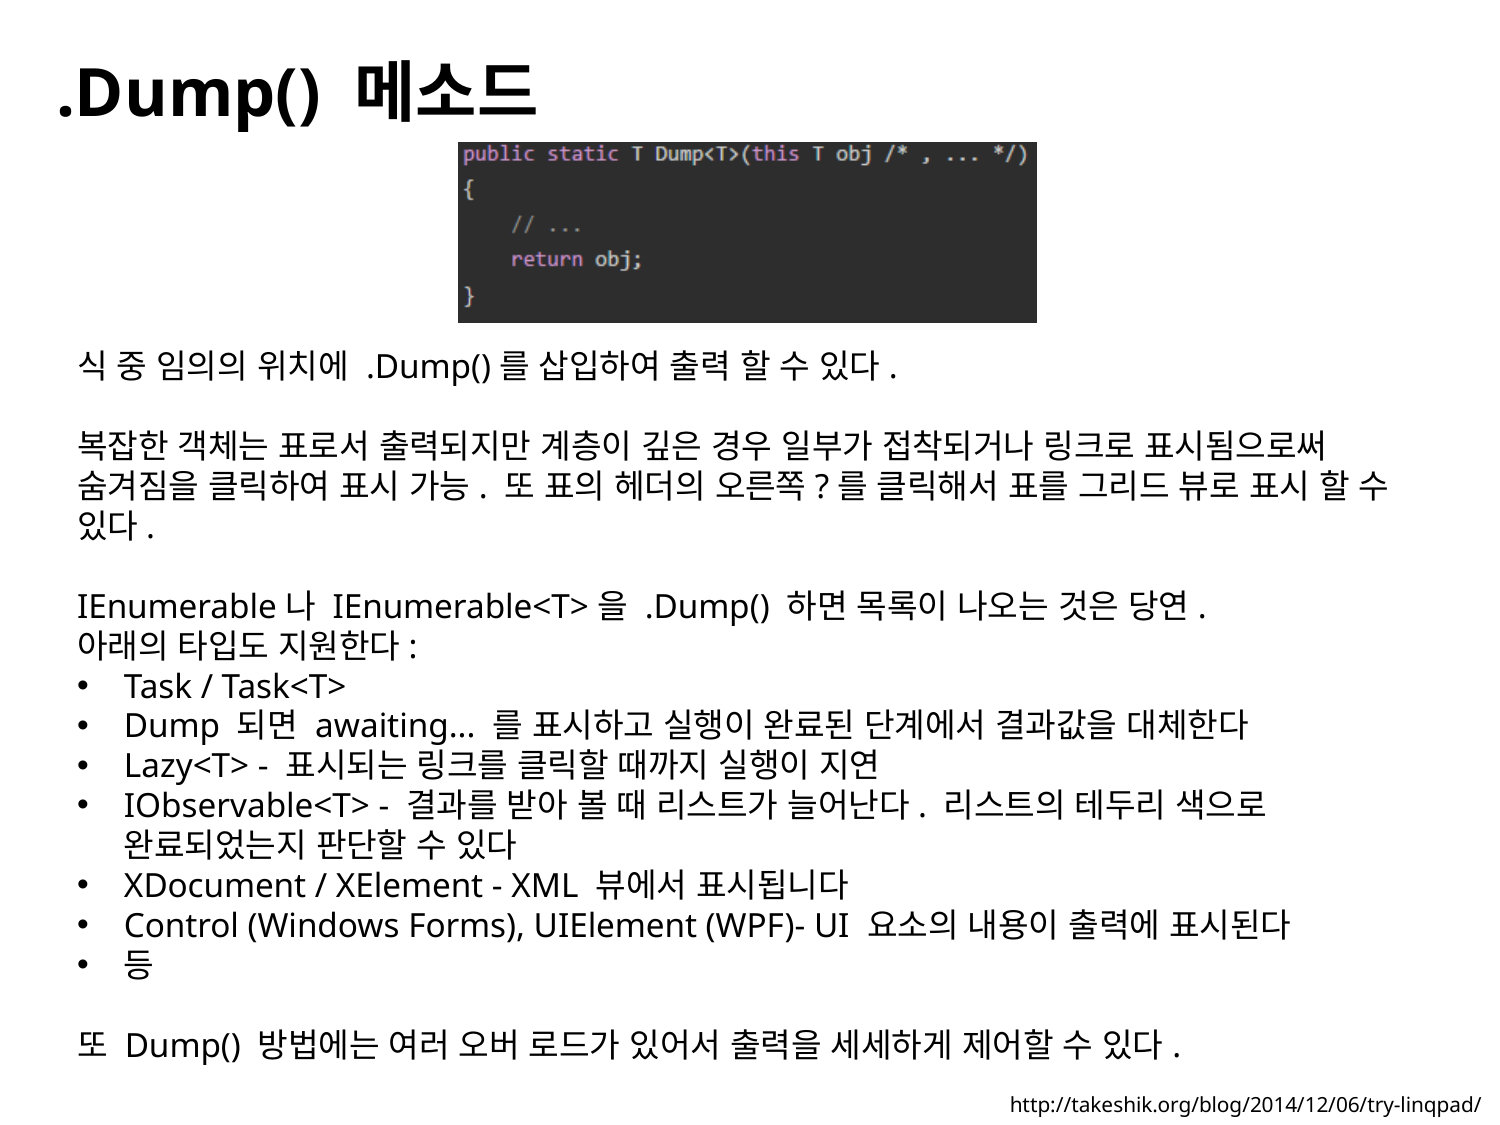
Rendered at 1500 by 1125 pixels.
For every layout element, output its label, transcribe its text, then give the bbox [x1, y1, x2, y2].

text_box .Dump() 메소드 [41, 42, 963, 138]
text_box 식 중 임의의 위치에 .Dump()를 삽입하여 출력 할 수 있다. 복잡한 객체는 표로서 출력되지만 계층이 깊은 경우 일부가 접착되거나 링크로 표시됨으로써 숨겨짐을 클릭하여 표시 가능. 또 표의 헤더의 오른쪽?를 클릭해서 표를 그리드 뷰로 표시 할 수 있다. IEnumerable나 IEnumerable<T>을 .Dump() 하면 목록이 나오는 것은 당연. 아래의 타입도 지원한다: Task / Task<T> Dump 되면 awaiting... 를 표시하고 실행이 완료된 단계에서 결과값을 대체한다 Lazy<T> - 표시되는 링크를 클릭할 때까지 실행이 지연 IObservable<T> - 결과를 받아 볼 때 리스트가 늘어난다. 리스트의 테두리 색으로 완료되었는지 판단할 수 있다 XDocument / XElement - XML 뷰에서 표시됩니다 Control (Windows Forms), UIElement (WPF)- UI 요소의 내용이 출력에 표시된다 등 또 Dump() 방법에는 여러 오버 로드가 있어서 출력을 세세하게 제어할 수 있다. [62, 338, 1433, 1072]
picture [458, 142, 1037, 323]
text_box http://takeshik.org/blog/2014/12/06/try-linqpad/ [995, 1084, 1500, 1125]
